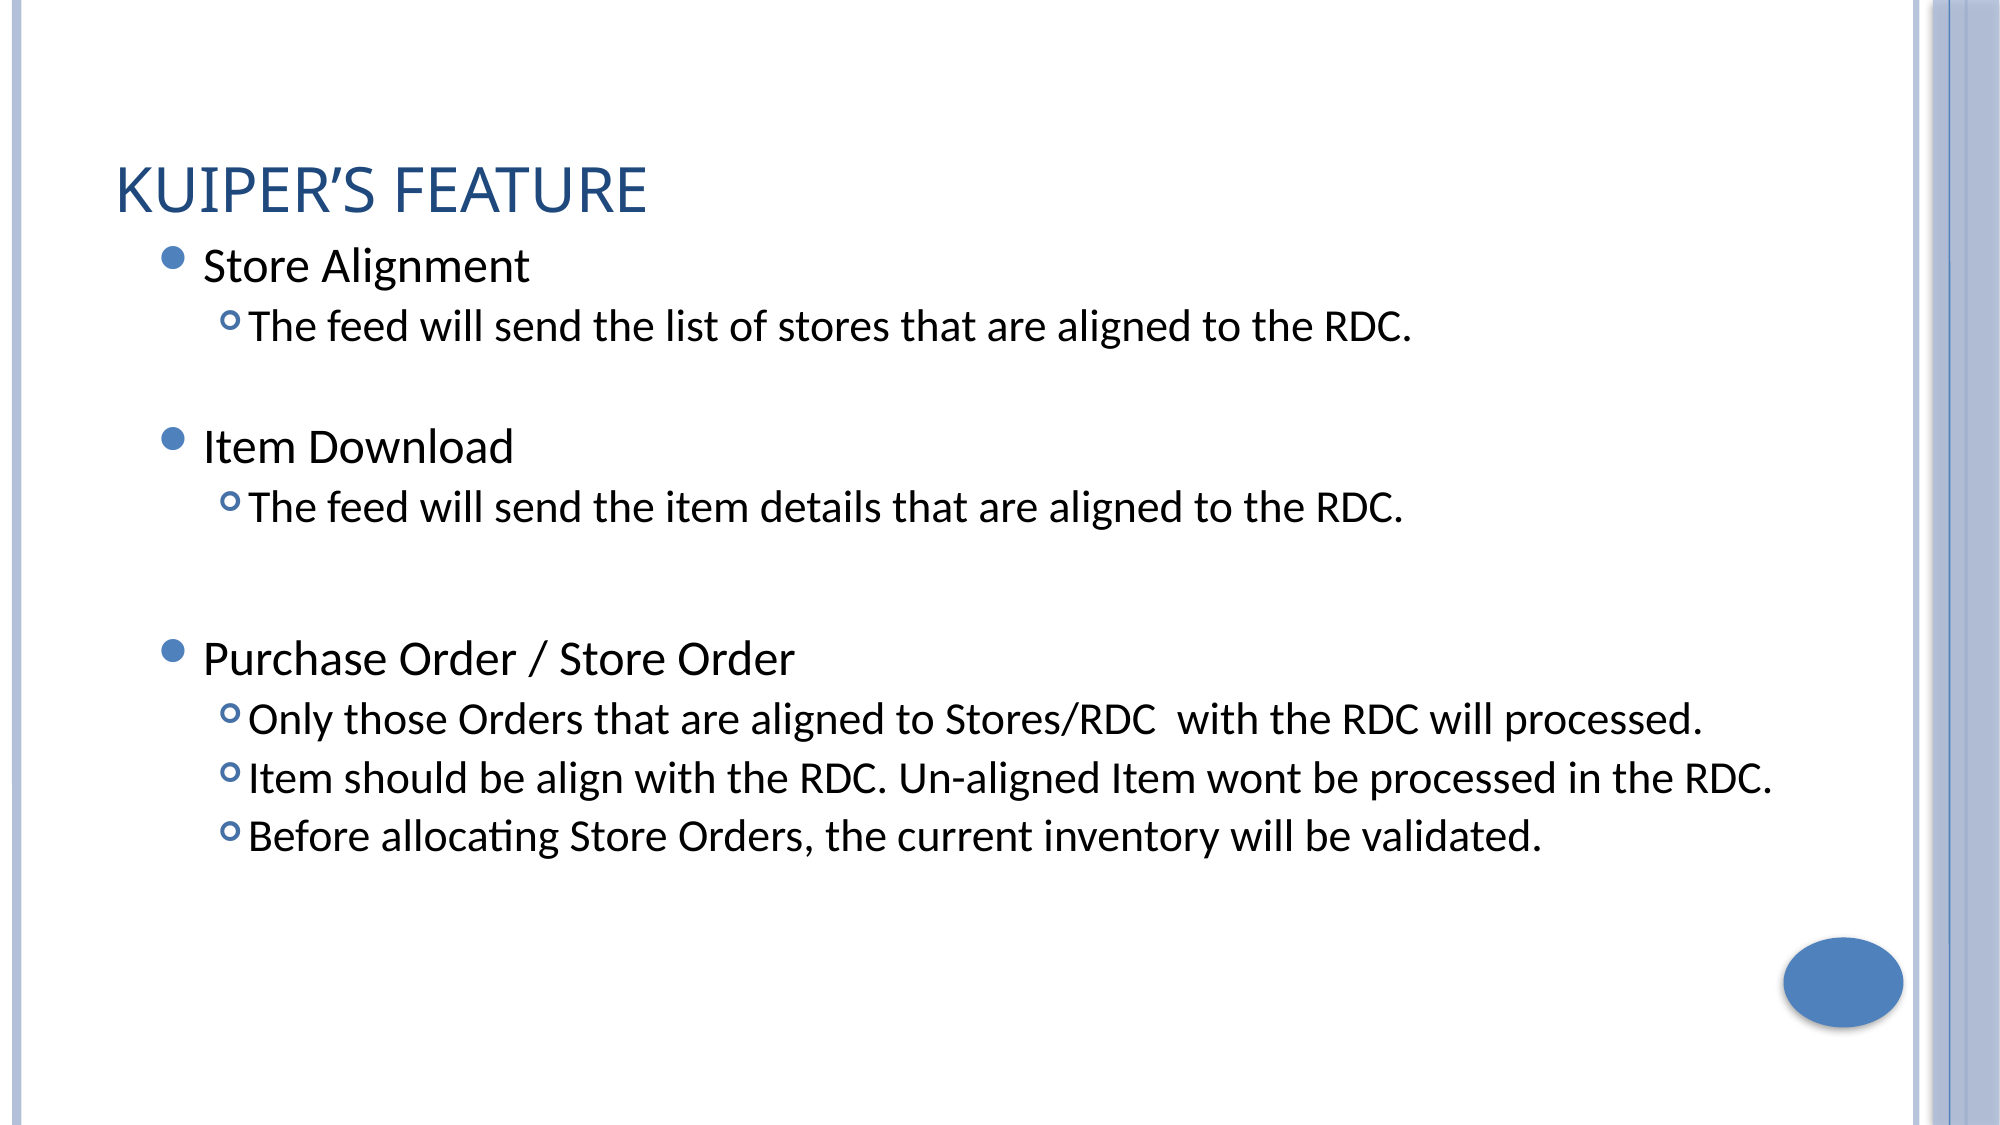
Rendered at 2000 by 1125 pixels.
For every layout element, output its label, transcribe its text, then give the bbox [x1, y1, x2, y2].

list Store Alignment The feed will send the list of stores that are aligned to the RDC. Item Download The feed will send the item details that are aligned to the RDC. Purchase Order / Store Order Only those Orders that are aligned to Stores/RDC with the RDC will processed. Item should be align with the RDC. Un-aligned Item wont be processed in the RDC. Before allocating Store Orders, the current inventory will be validated. [83, 231, 1917, 925]
title Kuiper’s Feature [99, 45, 1733, 231]
